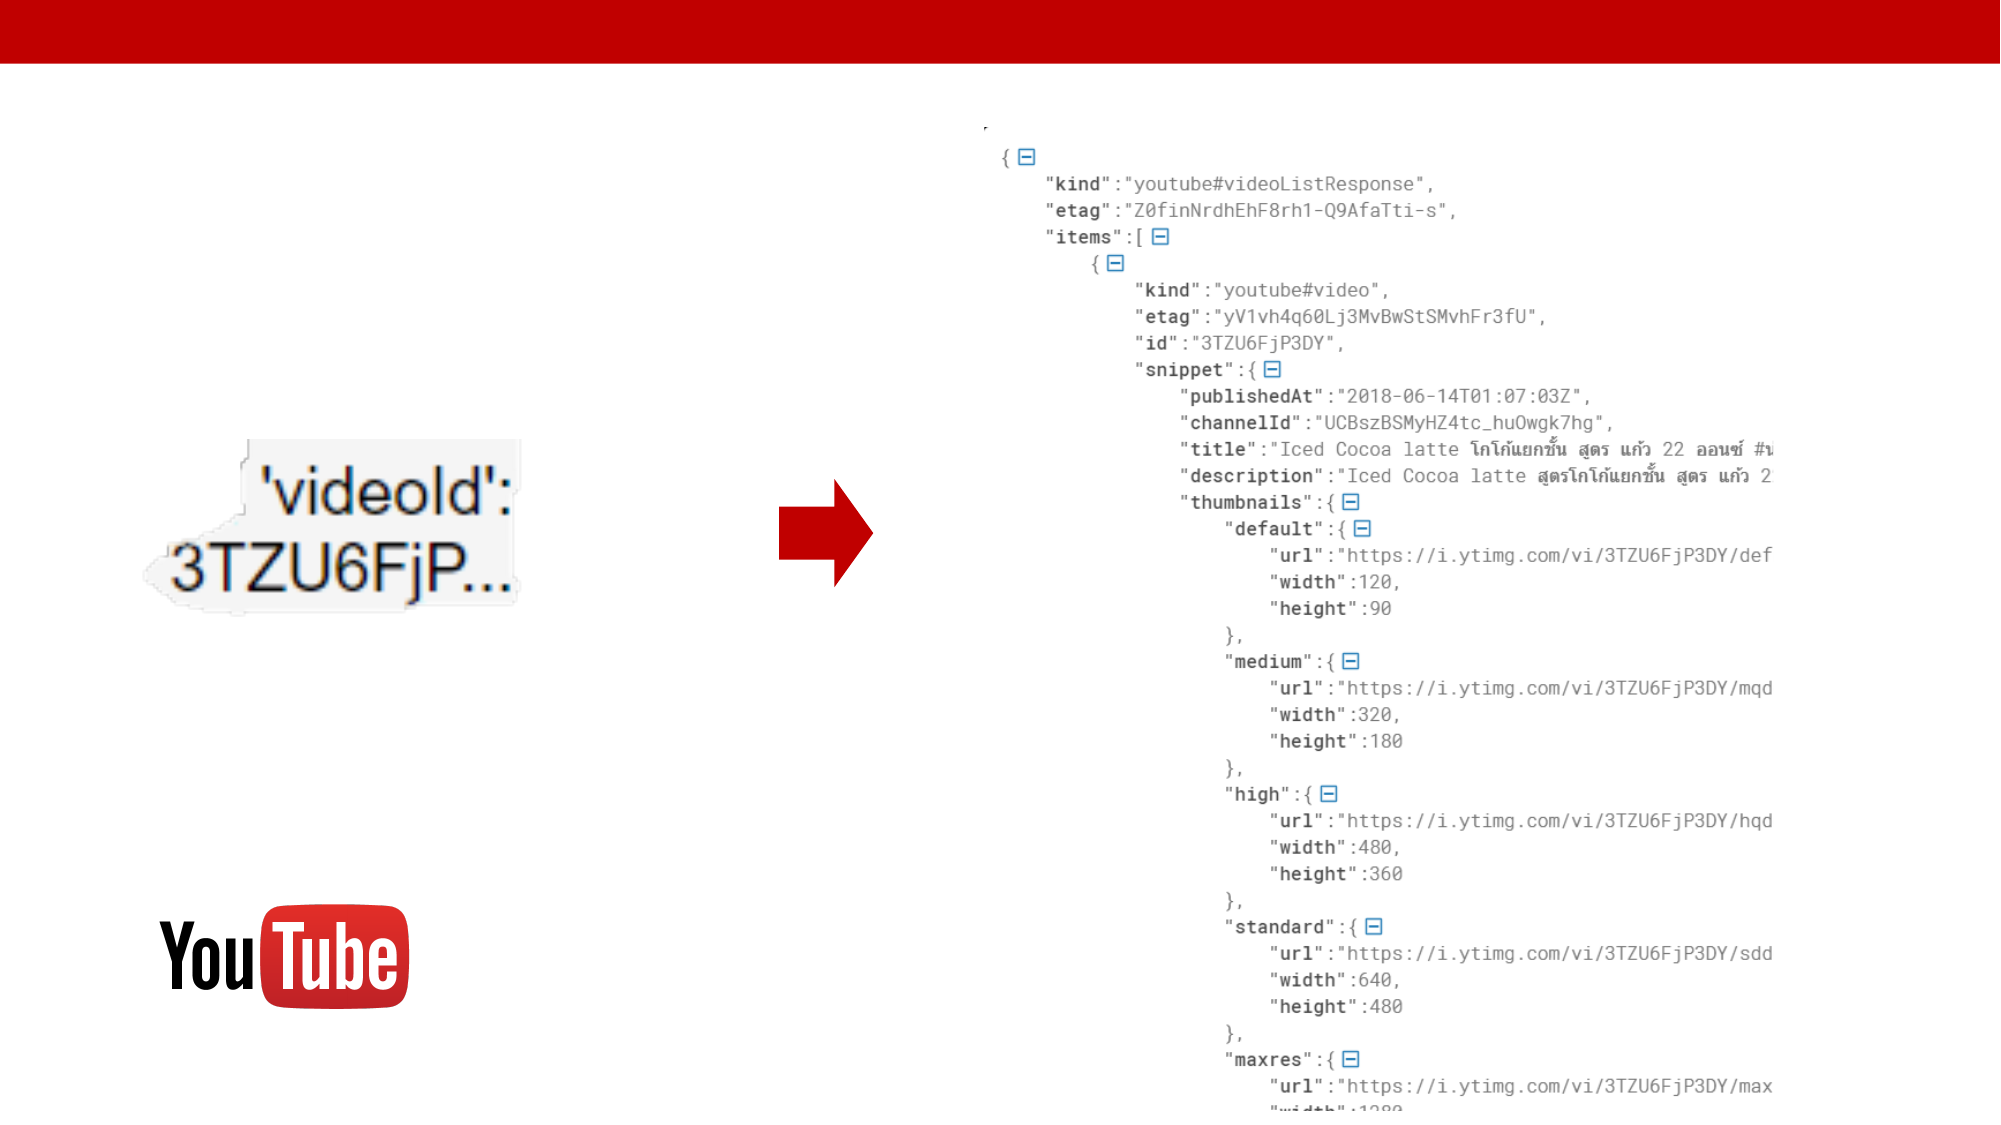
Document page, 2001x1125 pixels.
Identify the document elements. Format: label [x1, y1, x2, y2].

text_box [0, 0, 2000, 1125]
picture [112, 439, 551, 627]
picture [91, 836, 476, 1076]
picture [984, 127, 1774, 1111]
